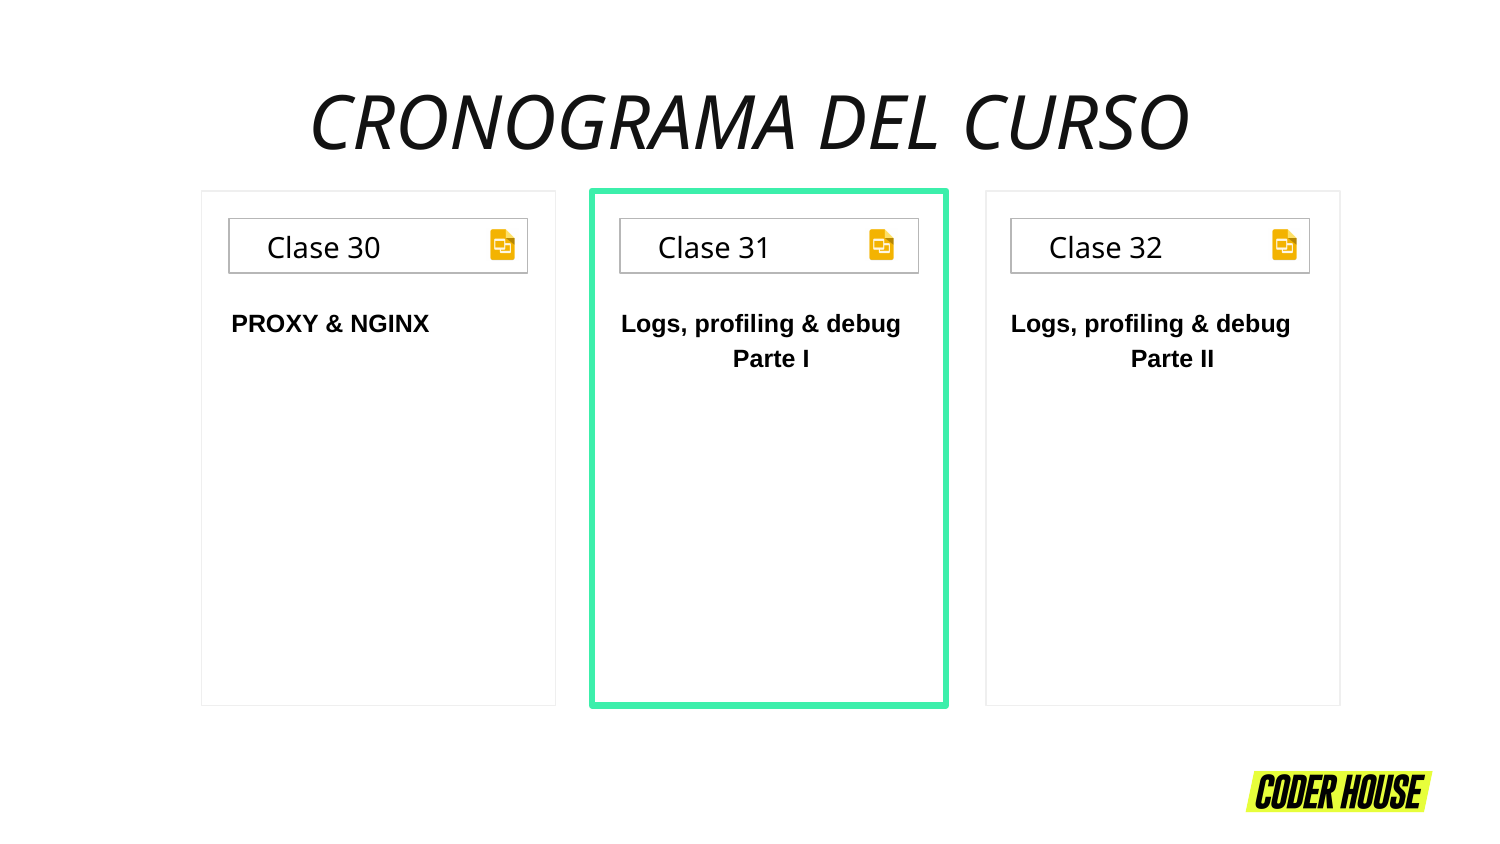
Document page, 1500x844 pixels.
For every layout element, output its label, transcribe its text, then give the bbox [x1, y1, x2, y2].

picture [865, 227, 898, 261]
text_box [592, 201, 947, 706]
text_box Logs, profiling & debug Parte I [606, 288, 937, 358]
text_box Clase 31 [642, 214, 846, 275]
text_box [201, 190, 556, 706]
text_box [455, 218, 528, 273]
text_box Clase 32 [1033, 214, 1237, 275]
picture [486, 227, 520, 261]
text_box [985, 190, 1340, 706]
text_box [228, 218, 251, 273]
text_box [1010, 218, 1033, 273]
text_box CRONOGRAMA DEL CURSO [229, 37, 1271, 201]
text_box [1237, 218, 1310, 273]
text_box Logs, profiling & debug Parte II [995, 288, 1350, 358]
picture [1268, 227, 1301, 261]
text_box [846, 218, 919, 273]
text_box Clase 30 [251, 214, 455, 275]
text_box PROXY & NGINX [216, 288, 555, 358]
picture [1241, 764, 1437, 819]
text_box [619, 218, 642, 273]
